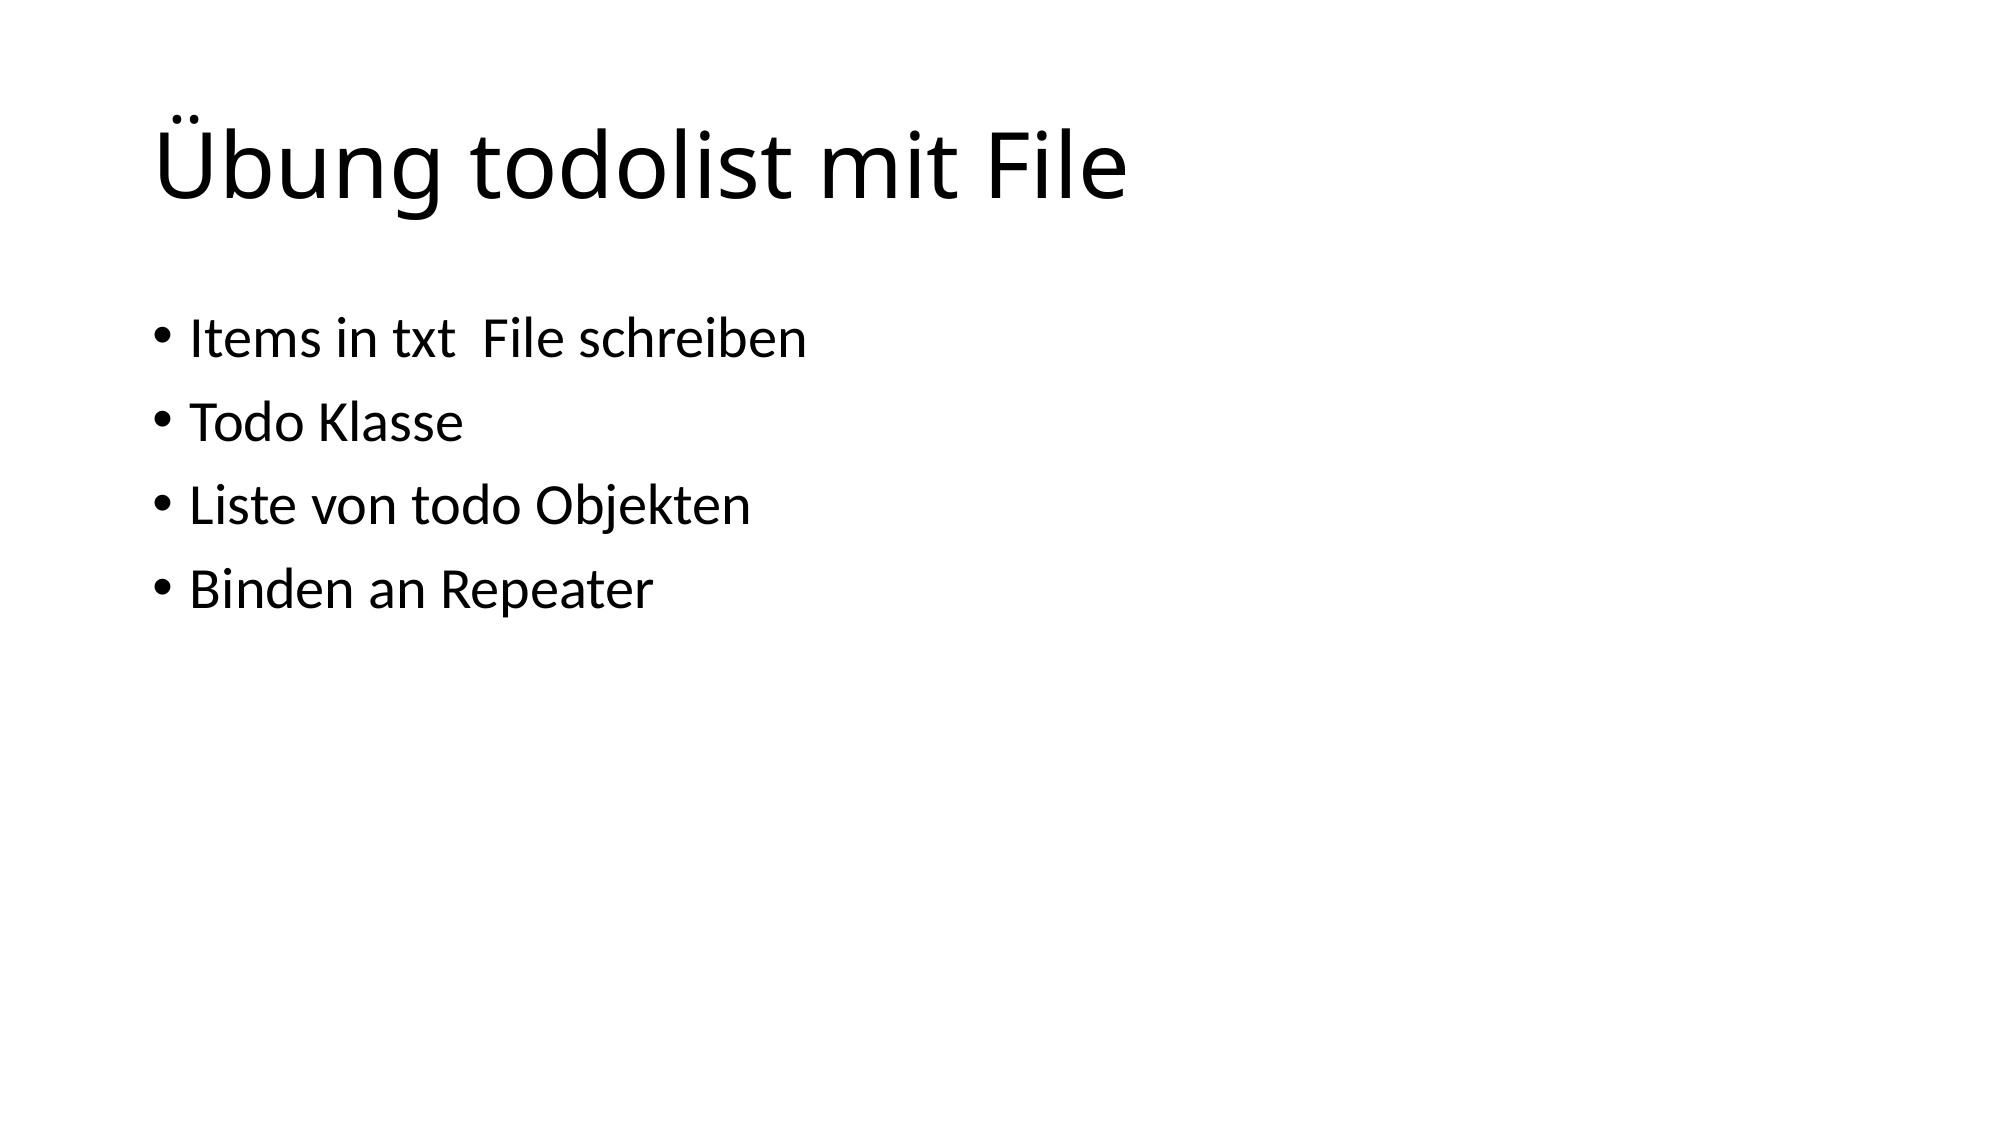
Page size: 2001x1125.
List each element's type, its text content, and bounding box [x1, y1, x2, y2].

list Items in txt File schreiben Todo Klasse Liste von todo Objekten Binden an Repeater [137, 299, 1863, 1014]
title Übung todolist mit File [137, 59, 1863, 278]
